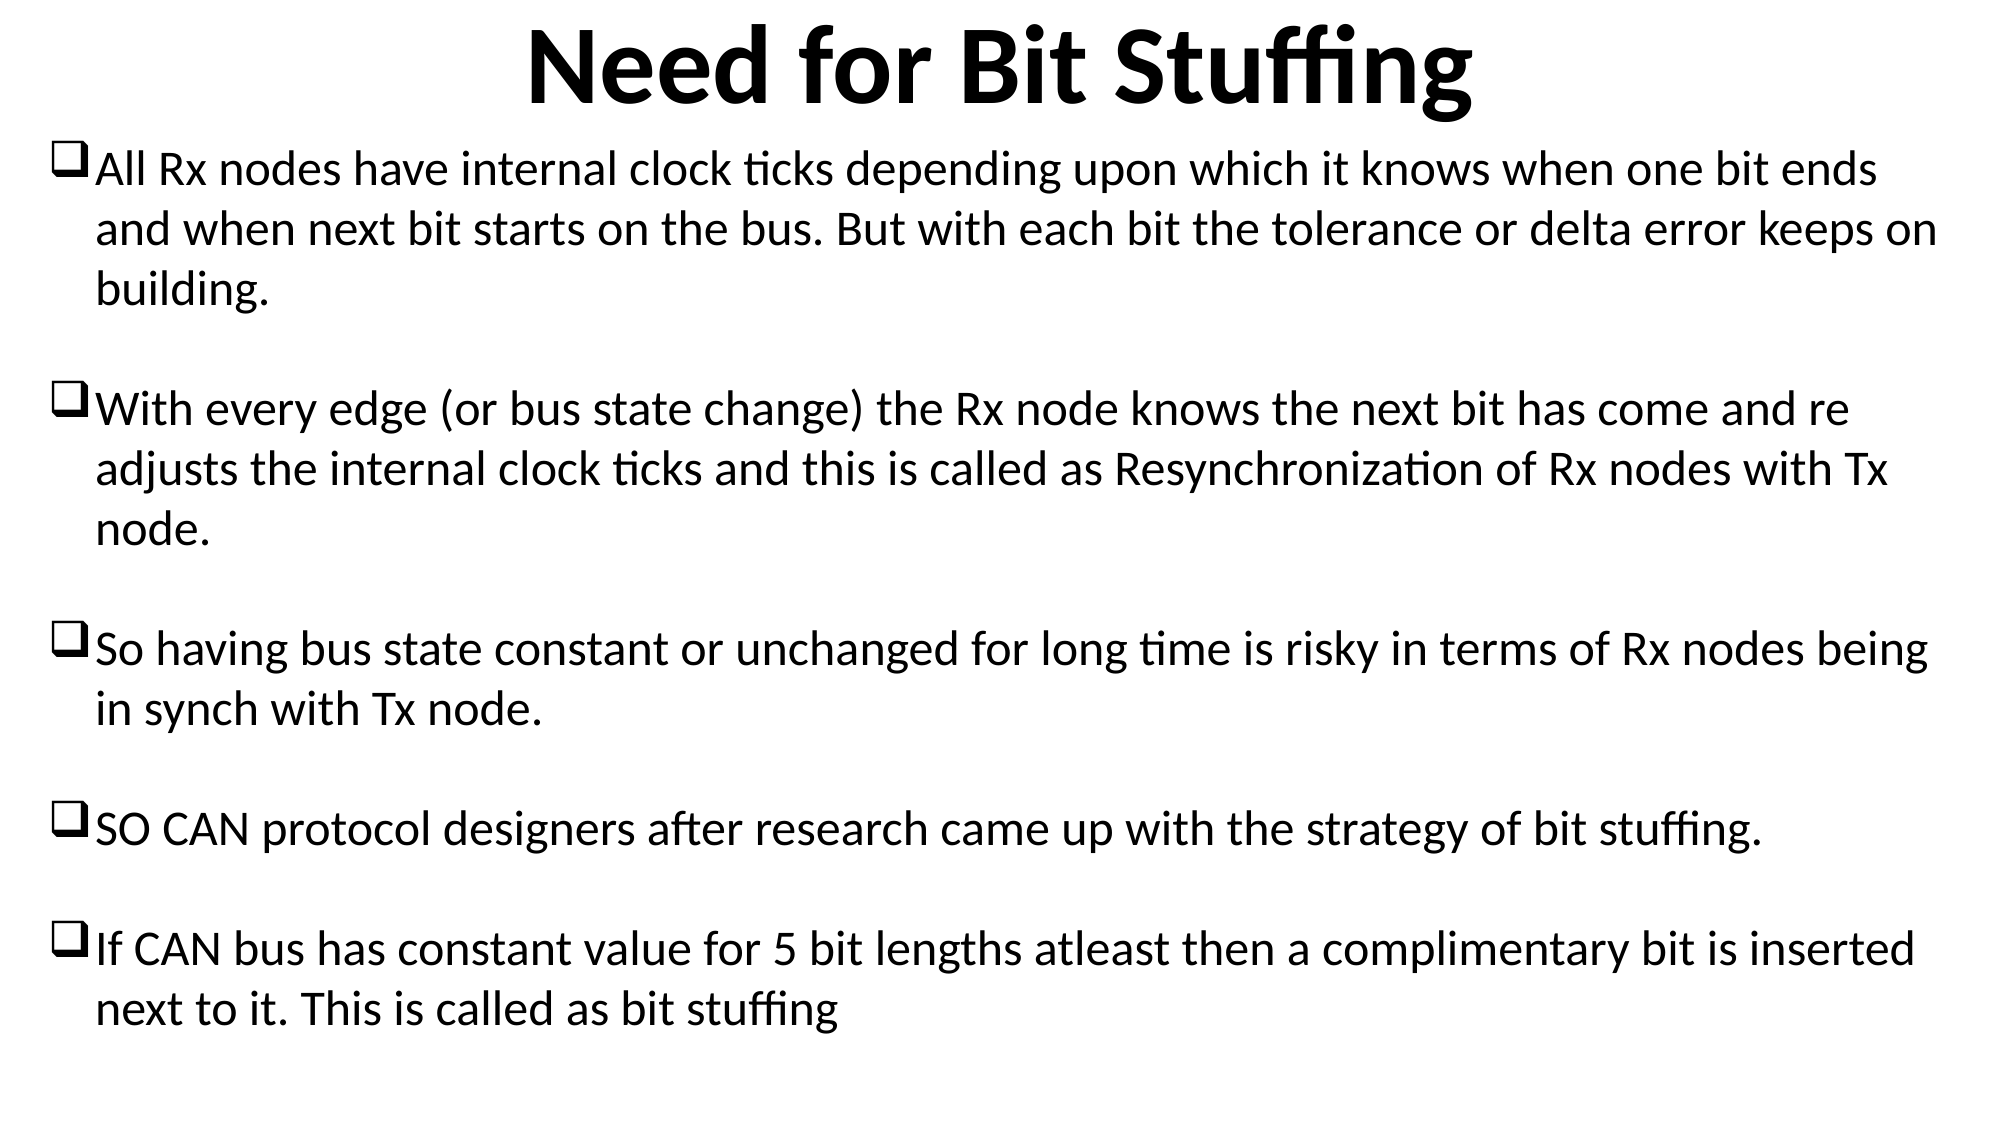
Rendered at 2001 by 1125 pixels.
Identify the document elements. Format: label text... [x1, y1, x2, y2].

text_box Need for Bit Stuffing [510, 0, 1490, 134]
text_box All Rx nodes have internal clock ticks depending upon which it knows when one bit ends and when next bit starts on the bus. But with each bit the tolerance or delta error keeps on building. With every edge (or bus state change) the Rx node knows the next bit has come and re adjusts the internal clock ticks and this is called as Resynchronization of Rx nodes with Tx node. So having bus state constant or unchanged for long time is risky in terms of Rx nodes being in synch with Tx node. SO CAN protocol designers after research came up with the strategy of bit stuffing. If CAN bus has constant value for 5 bit lengths atleast then a complimentary bit is inserted next to it. This is called as bit stuffing [33, 127, 1967, 1043]
